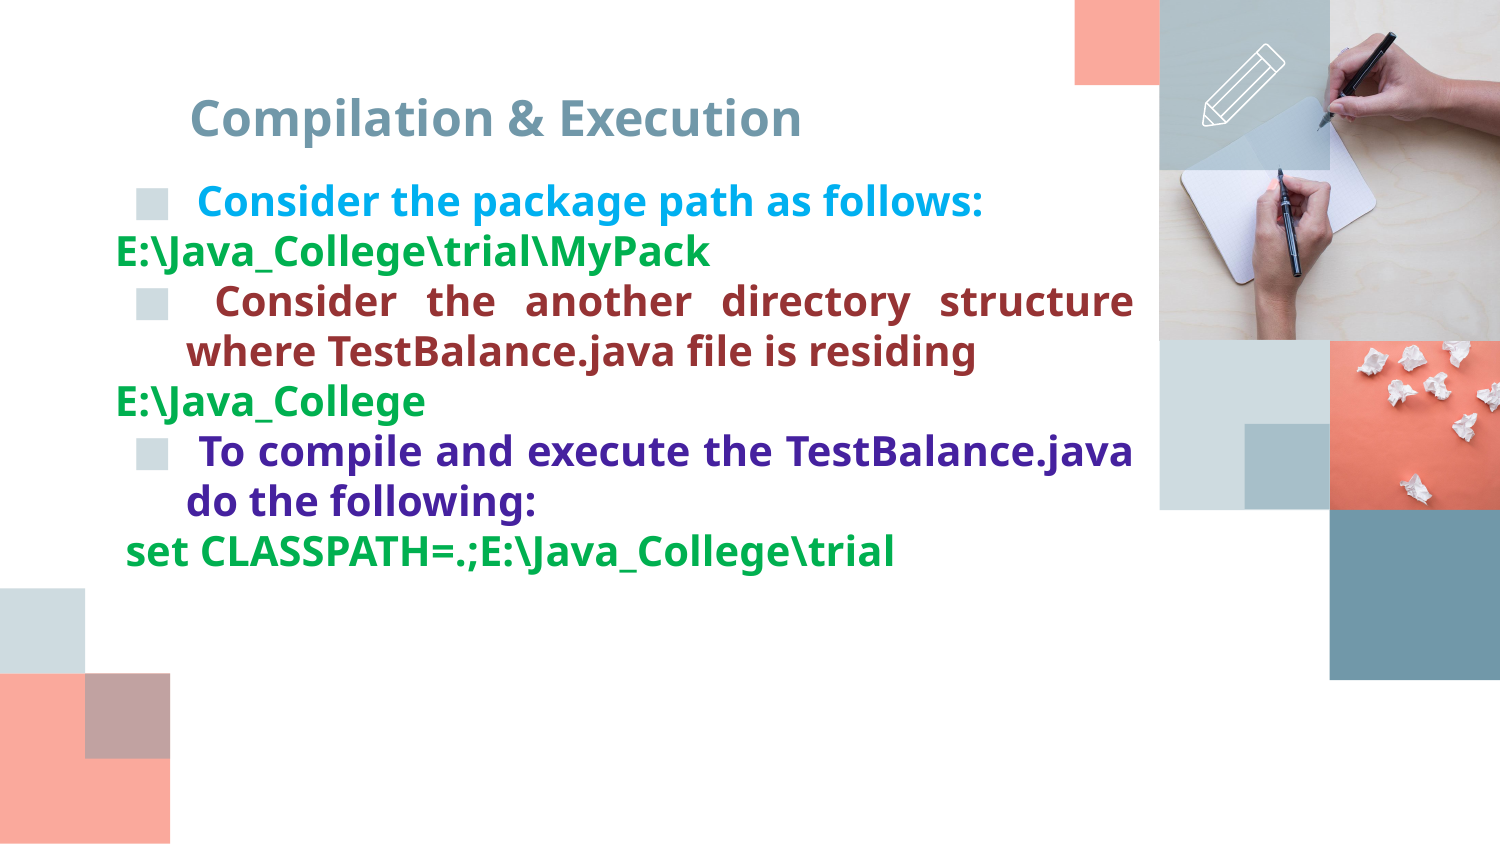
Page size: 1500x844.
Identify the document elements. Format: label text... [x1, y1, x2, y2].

list Consider the package path as follows: E:\Java_College\trial\MyPack Consider the another directory structure where TestBalance.java file is residing E:\Java_College To compile and execute the TestBalance.java do the following: set CLASSPATH=.;E:\Java_College\trial [99, 159, 1150, 603]
title Compilation & Execution [174, 59, 1113, 159]
picture [1159, 0, 1500, 509]
